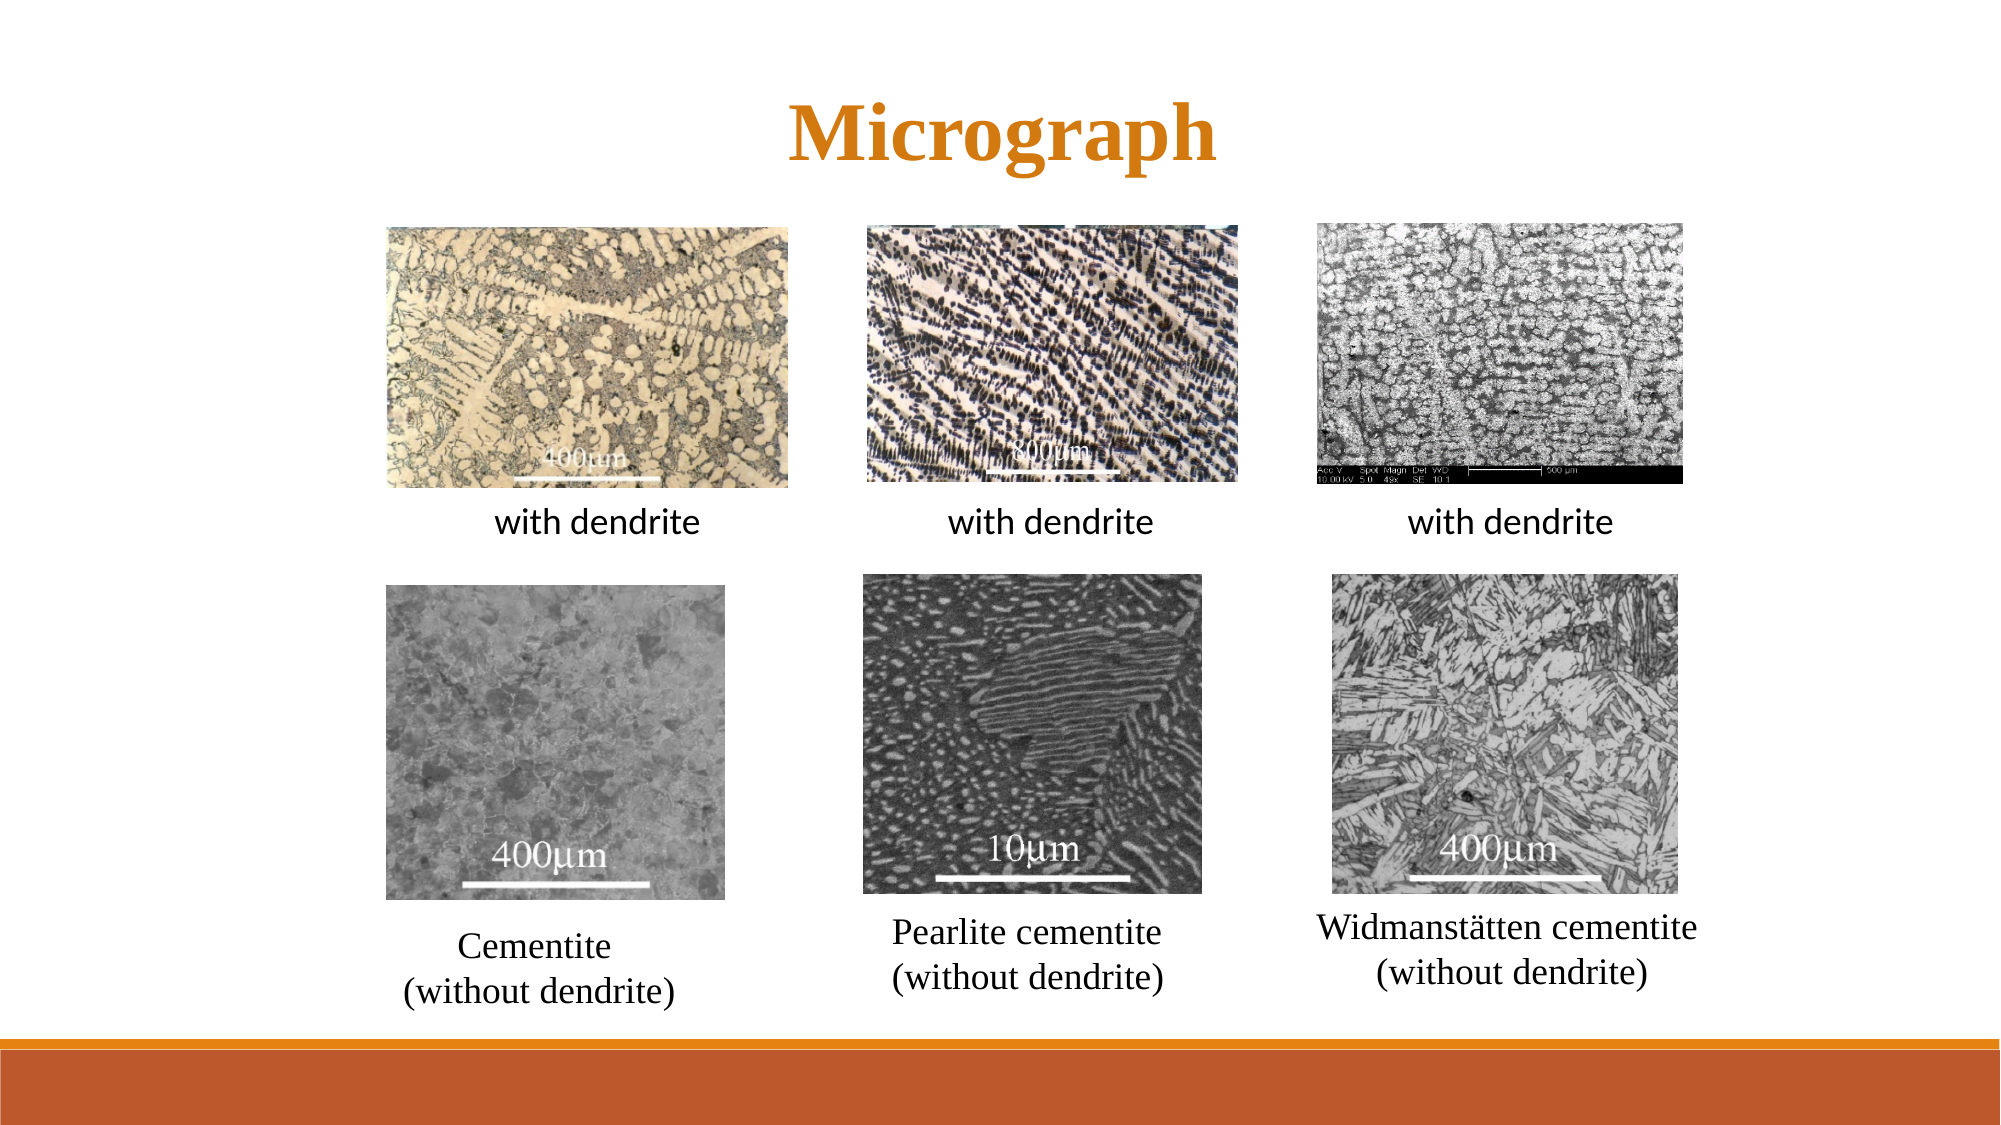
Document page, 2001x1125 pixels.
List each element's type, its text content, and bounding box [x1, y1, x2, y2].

picture [386, 584, 726, 901]
picture [1332, 574, 1678, 895]
picture [867, 225, 1238, 483]
picture [386, 227, 789, 489]
text_box Cementite (without dendrite) [388, 914, 691, 1019]
text_box Pearlite cementite (without dendrite) [877, 903, 1188, 1005]
text_box Widmanstätten cementite (without dendrite) [1301, 894, 1723, 1000]
picture [1316, 223, 1684, 485]
text_box with dendrite [1392, 493, 1632, 550]
picture [862, 574, 1202, 895]
text_box Micrograph [773, 69, 1233, 185]
text_box with dendrite [479, 497, 719, 550]
text_box with dendrite [933, 490, 1172, 550]
